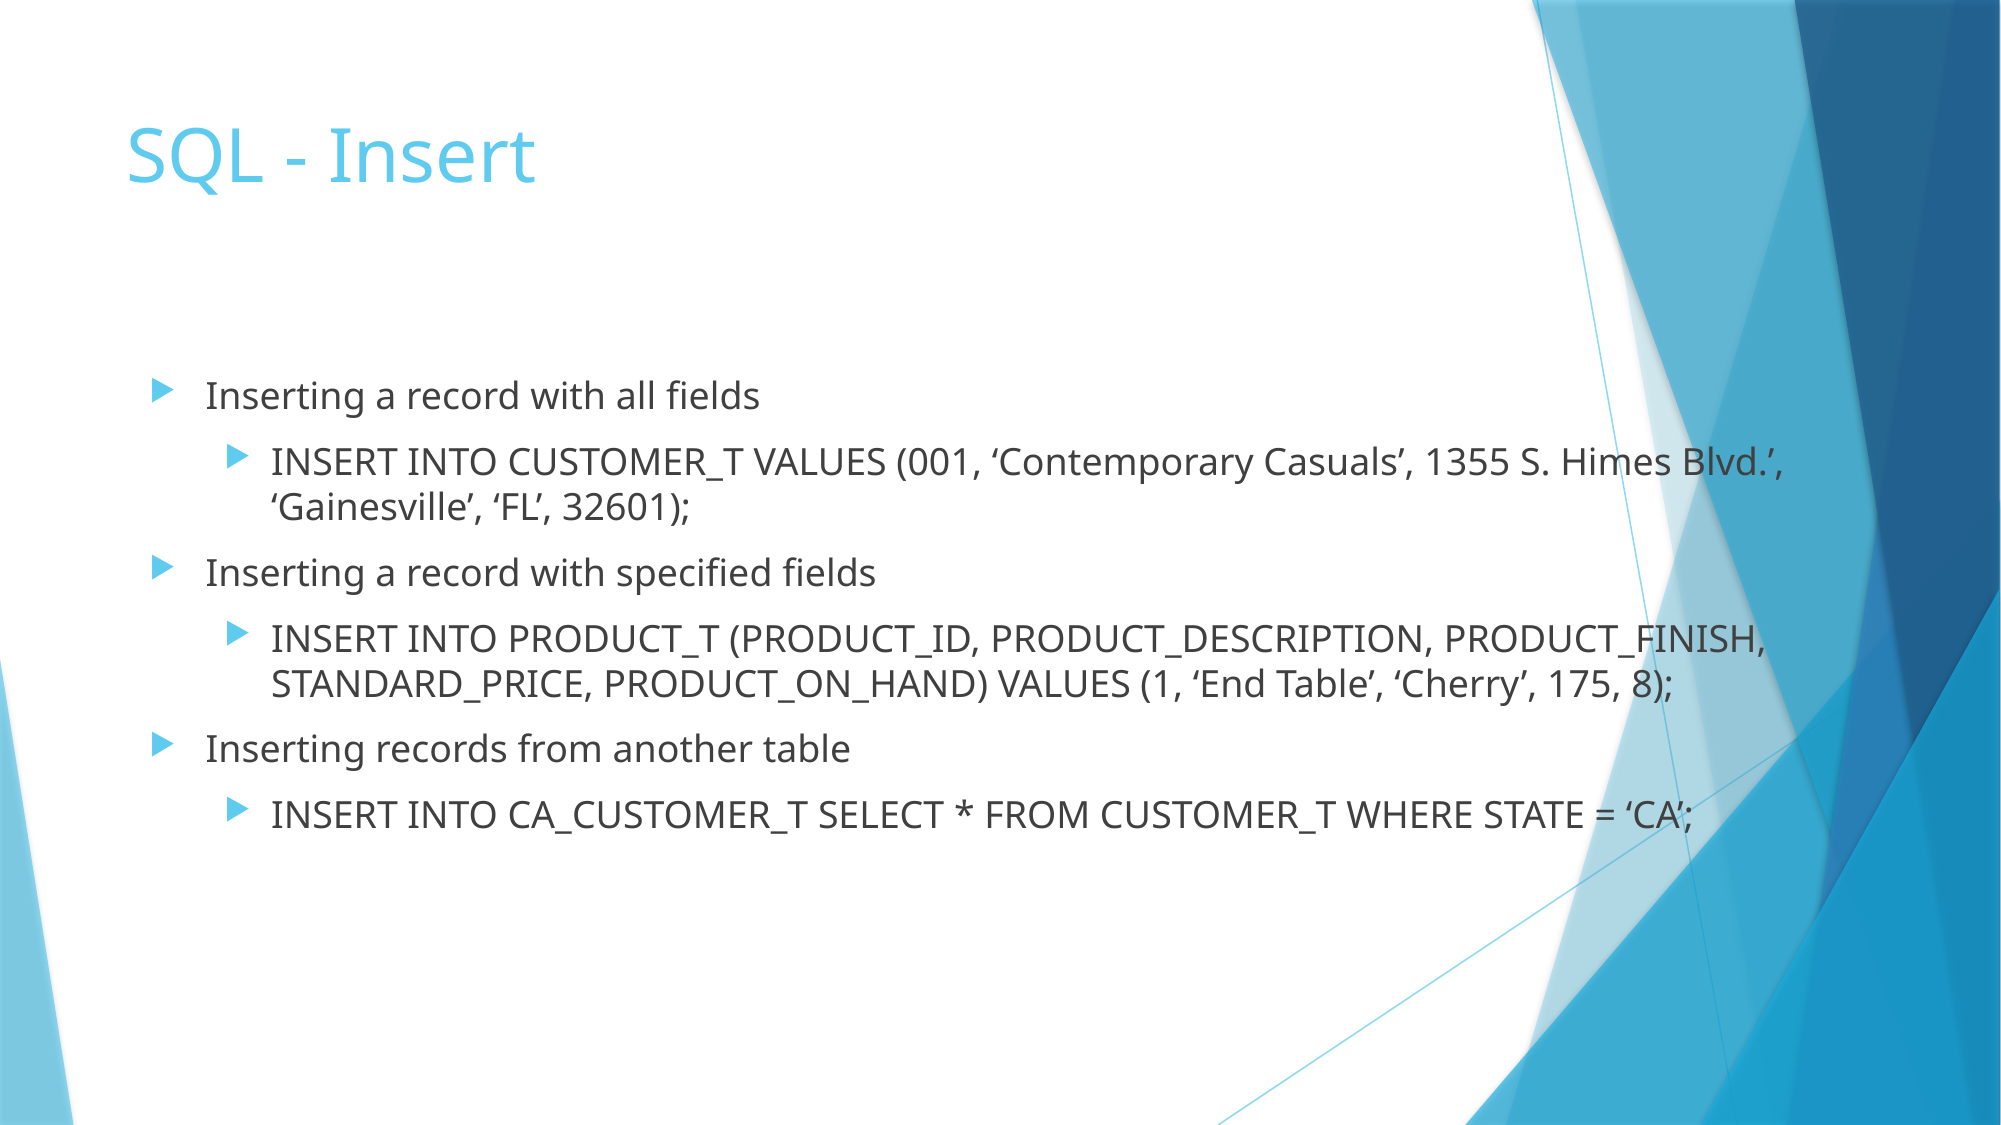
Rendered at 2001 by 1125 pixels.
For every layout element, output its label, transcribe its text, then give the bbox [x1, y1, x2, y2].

list Inserting a record with all fields INSERT INTO CUSTOMER_T VALUES (001, ‘Contemporary Casuals’, 1355 S. Himes Blvd.’, ‘Gainesville’, ‘FL’, 32601); Inserting a record with specified fields INSERT INTO PRODUCT_T (PRODUCT_ID, PRODUCT_DESCRIPTION, PRODUCT_FINISH, STANDARD_PRICE, PRODUCT_ON_HAND) VALUES (1, ‘End Table’, ‘Cherry’, 175, 8); Inserting records from another table INSERT INTO CA_CUSTOMER_T SELECT * FROM CUSTOMER_T WHERE STATE = ‘CA’; [134, 364, 1866, 1105]
title SQL - Insert [111, 99, 1522, 317]
